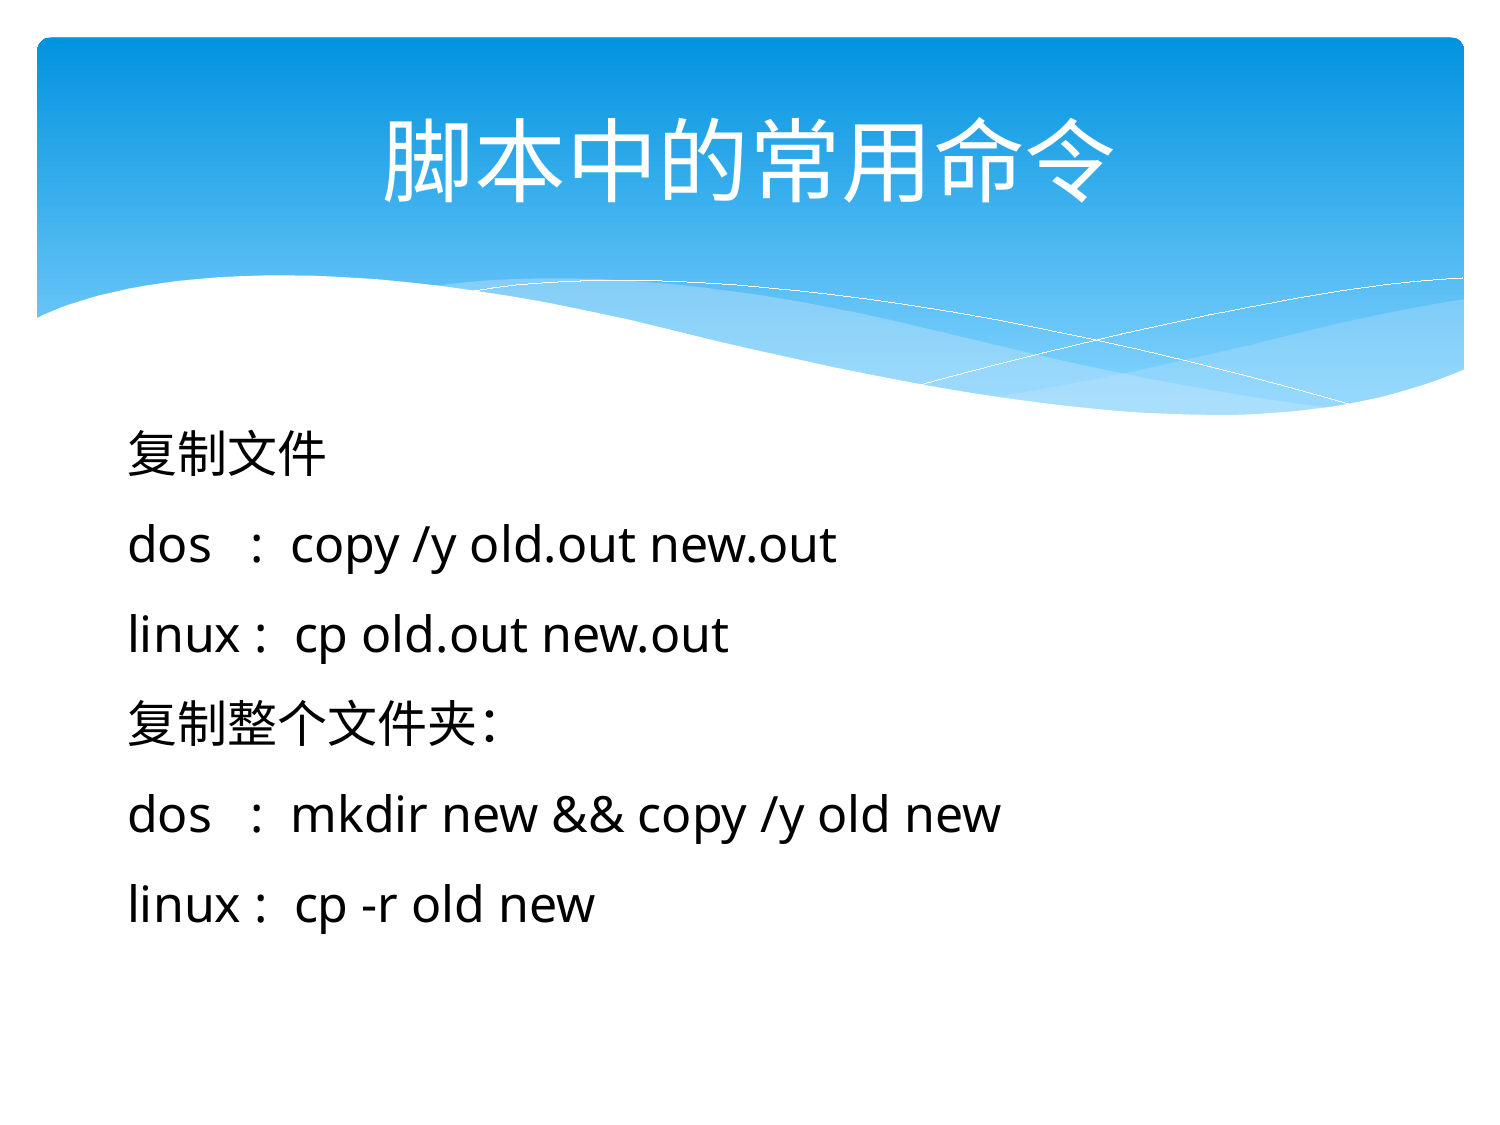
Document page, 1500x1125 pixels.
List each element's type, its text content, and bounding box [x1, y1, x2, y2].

title 脚本中的常用命令 [75, 55, 1425, 261]
text_box 复制文件 dos : copy /y old.out new.out linux : cp old.out new.out 复制整个文件夹： dos : mkdir new && copy /y old new linux : cp -r old new [112, 385, 1270, 940]
